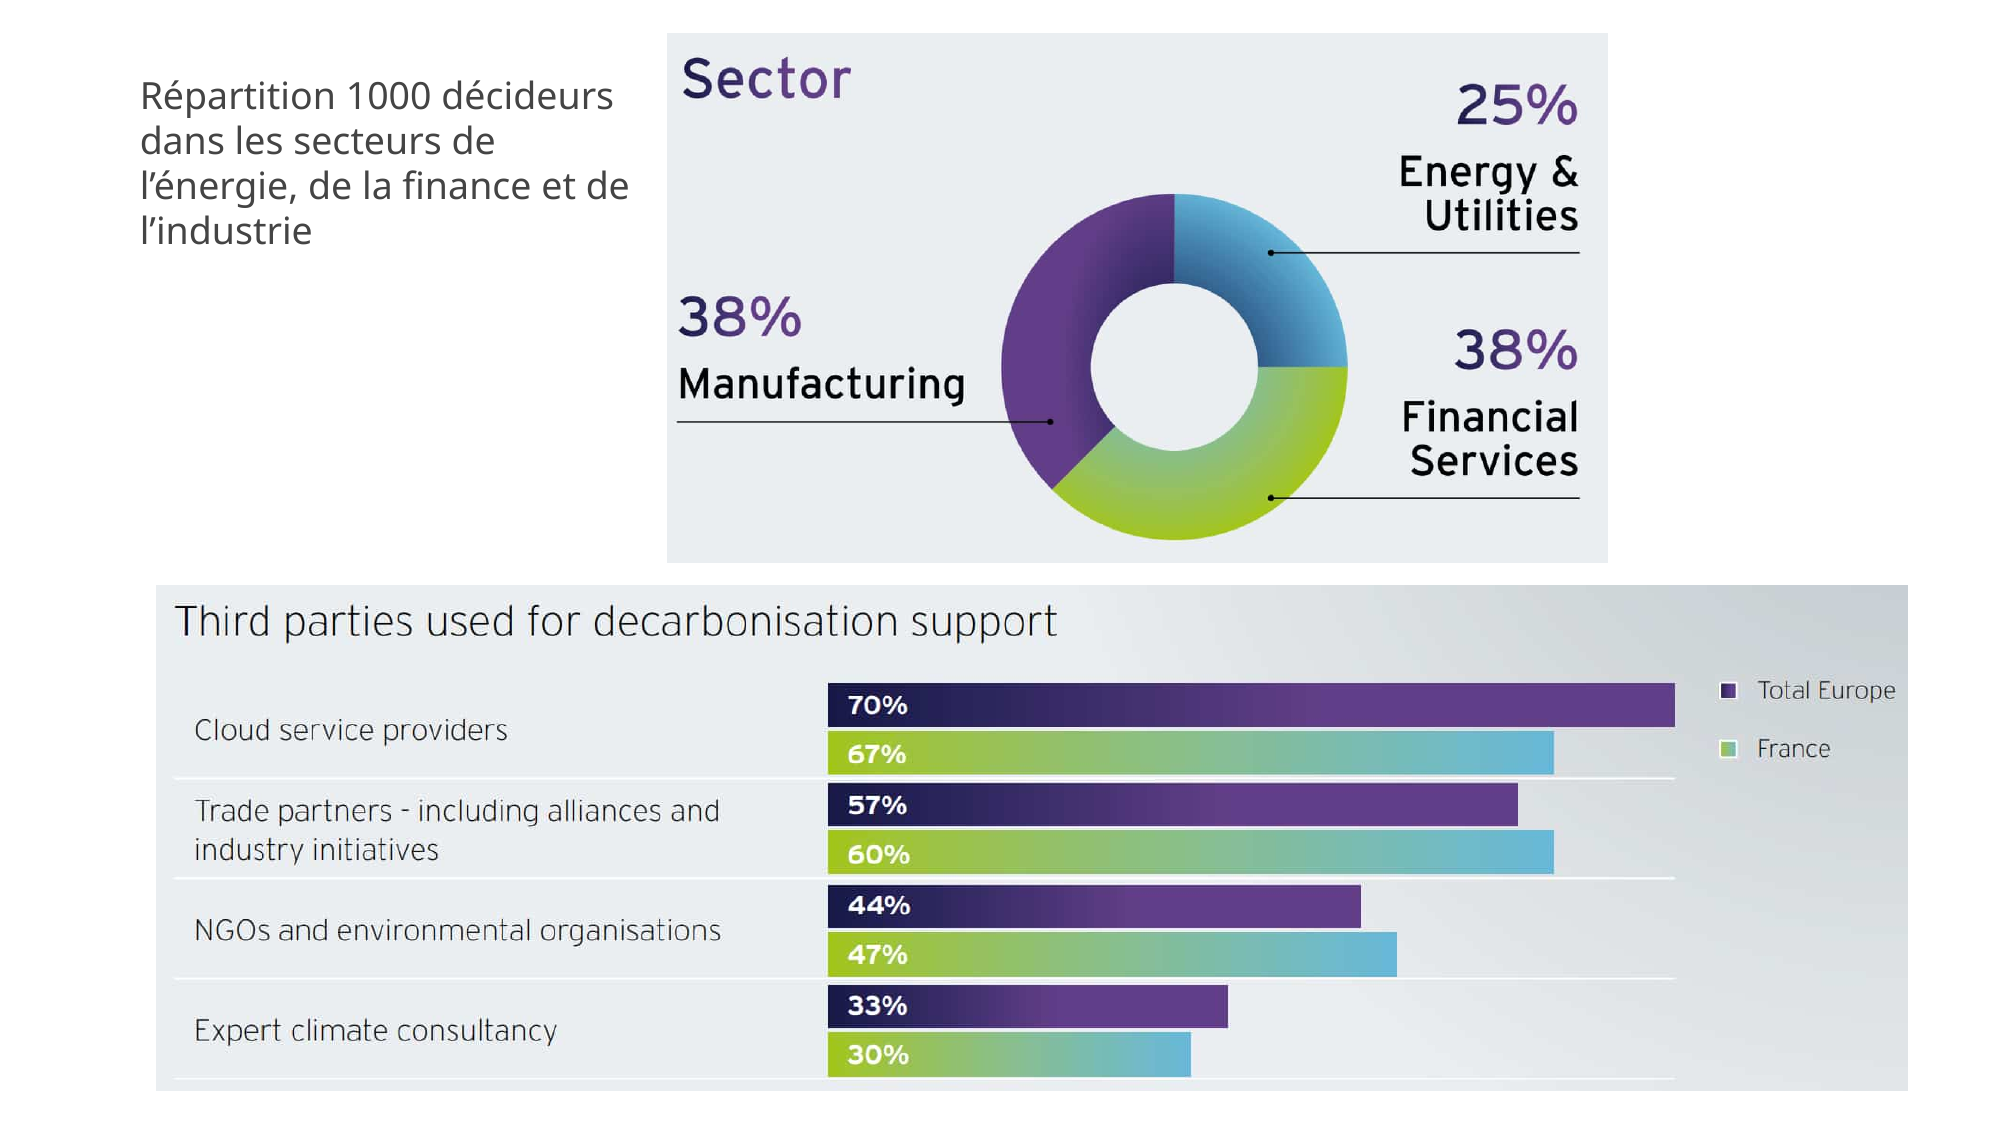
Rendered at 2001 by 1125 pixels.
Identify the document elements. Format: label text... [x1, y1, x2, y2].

picture [156, 585, 1908, 1092]
text_box Répartition 1000 décideurs dans les secteurs de l’énergie, de la finance et de l’industrie [125, 64, 657, 259]
picture [667, 33, 1608, 563]
